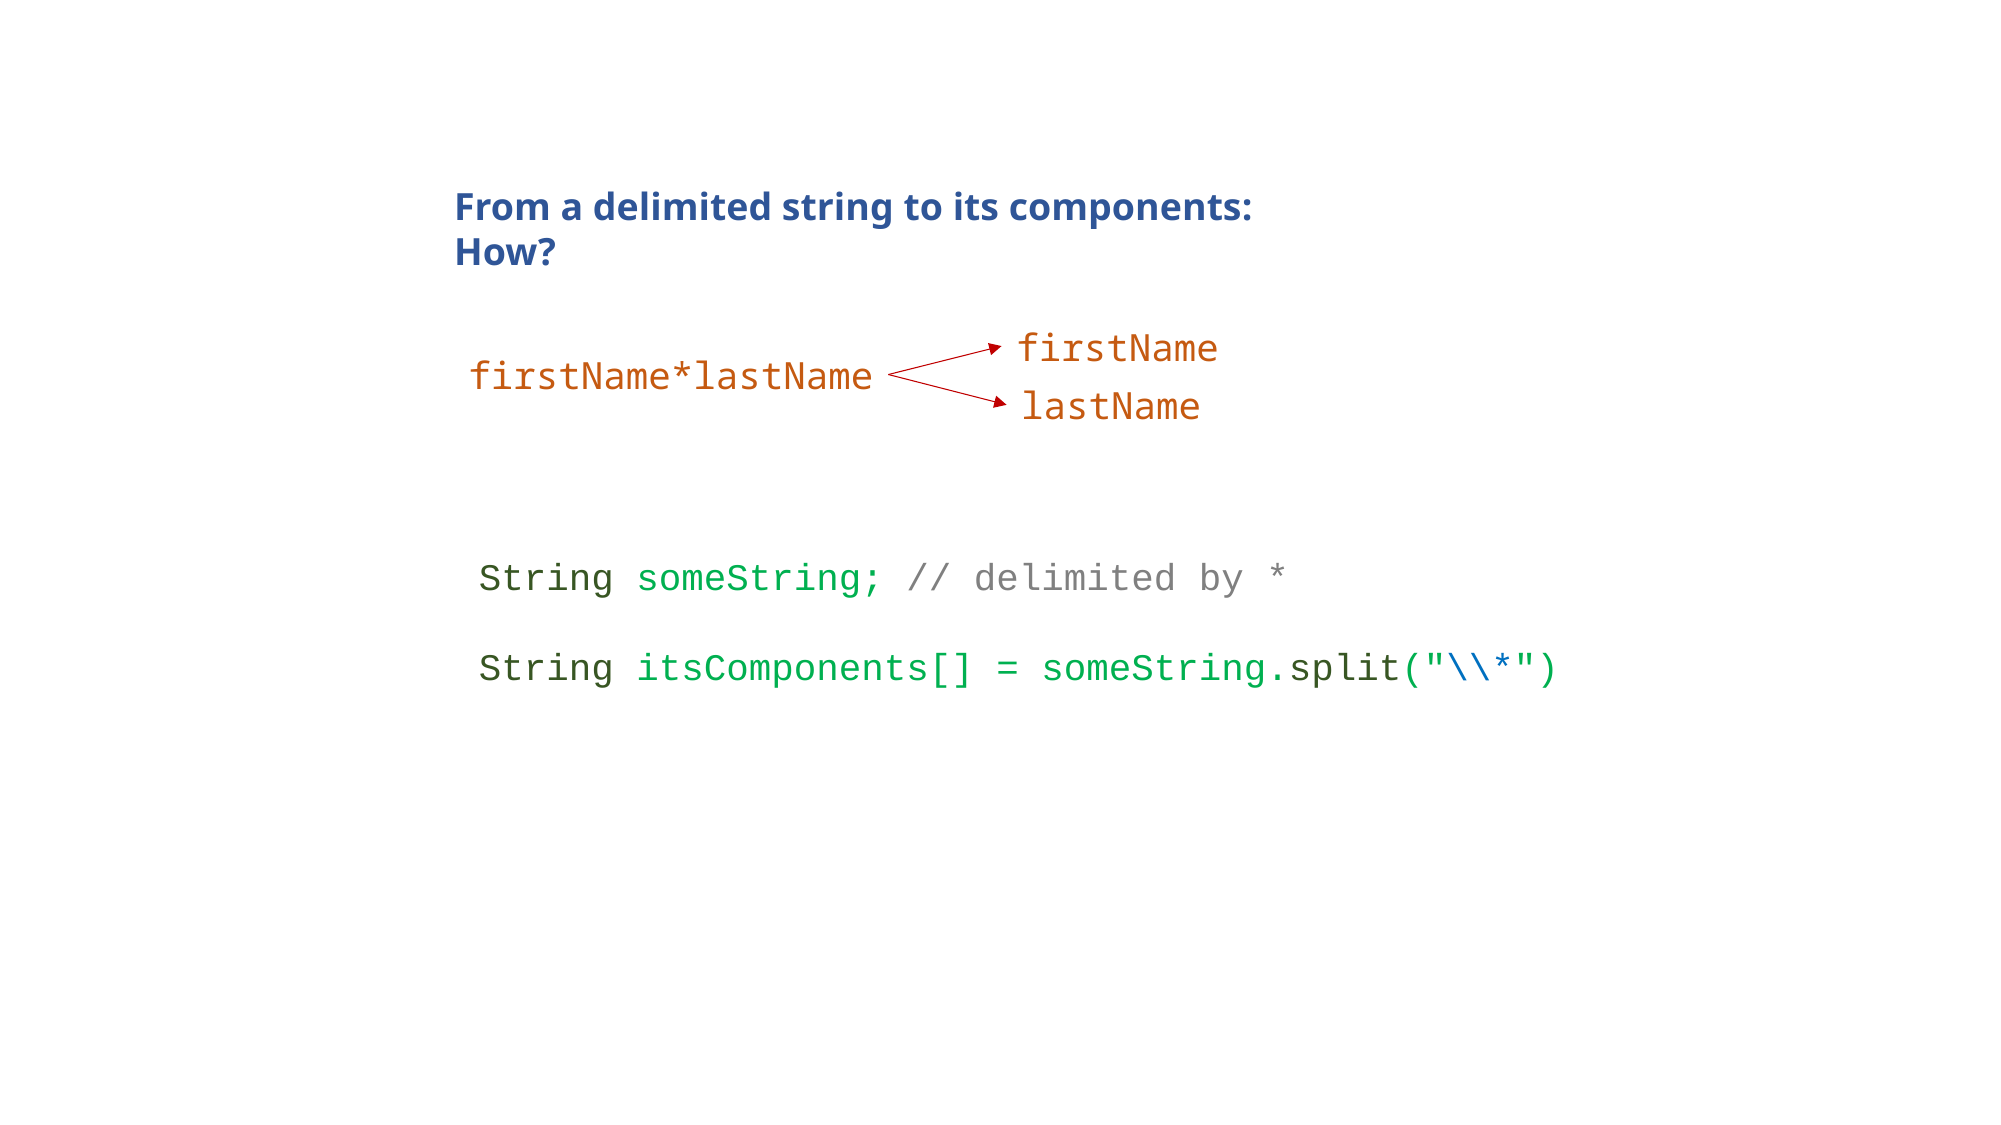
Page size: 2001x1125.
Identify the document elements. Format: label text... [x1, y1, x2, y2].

text_box firstName*lastName [453, 344, 889, 405]
text_box String someString; // delimited by * String itsComponents[] = someString.split("\\*") [464, 545, 1574, 696]
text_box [891, 374, 1005, 406]
text_box firstName [1001, 316, 1234, 376]
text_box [892, 346, 1000, 374]
text_box From a delimited string to its components: How? [439, 175, 1317, 281]
text_box lastName [1006, 376, 1217, 435]
